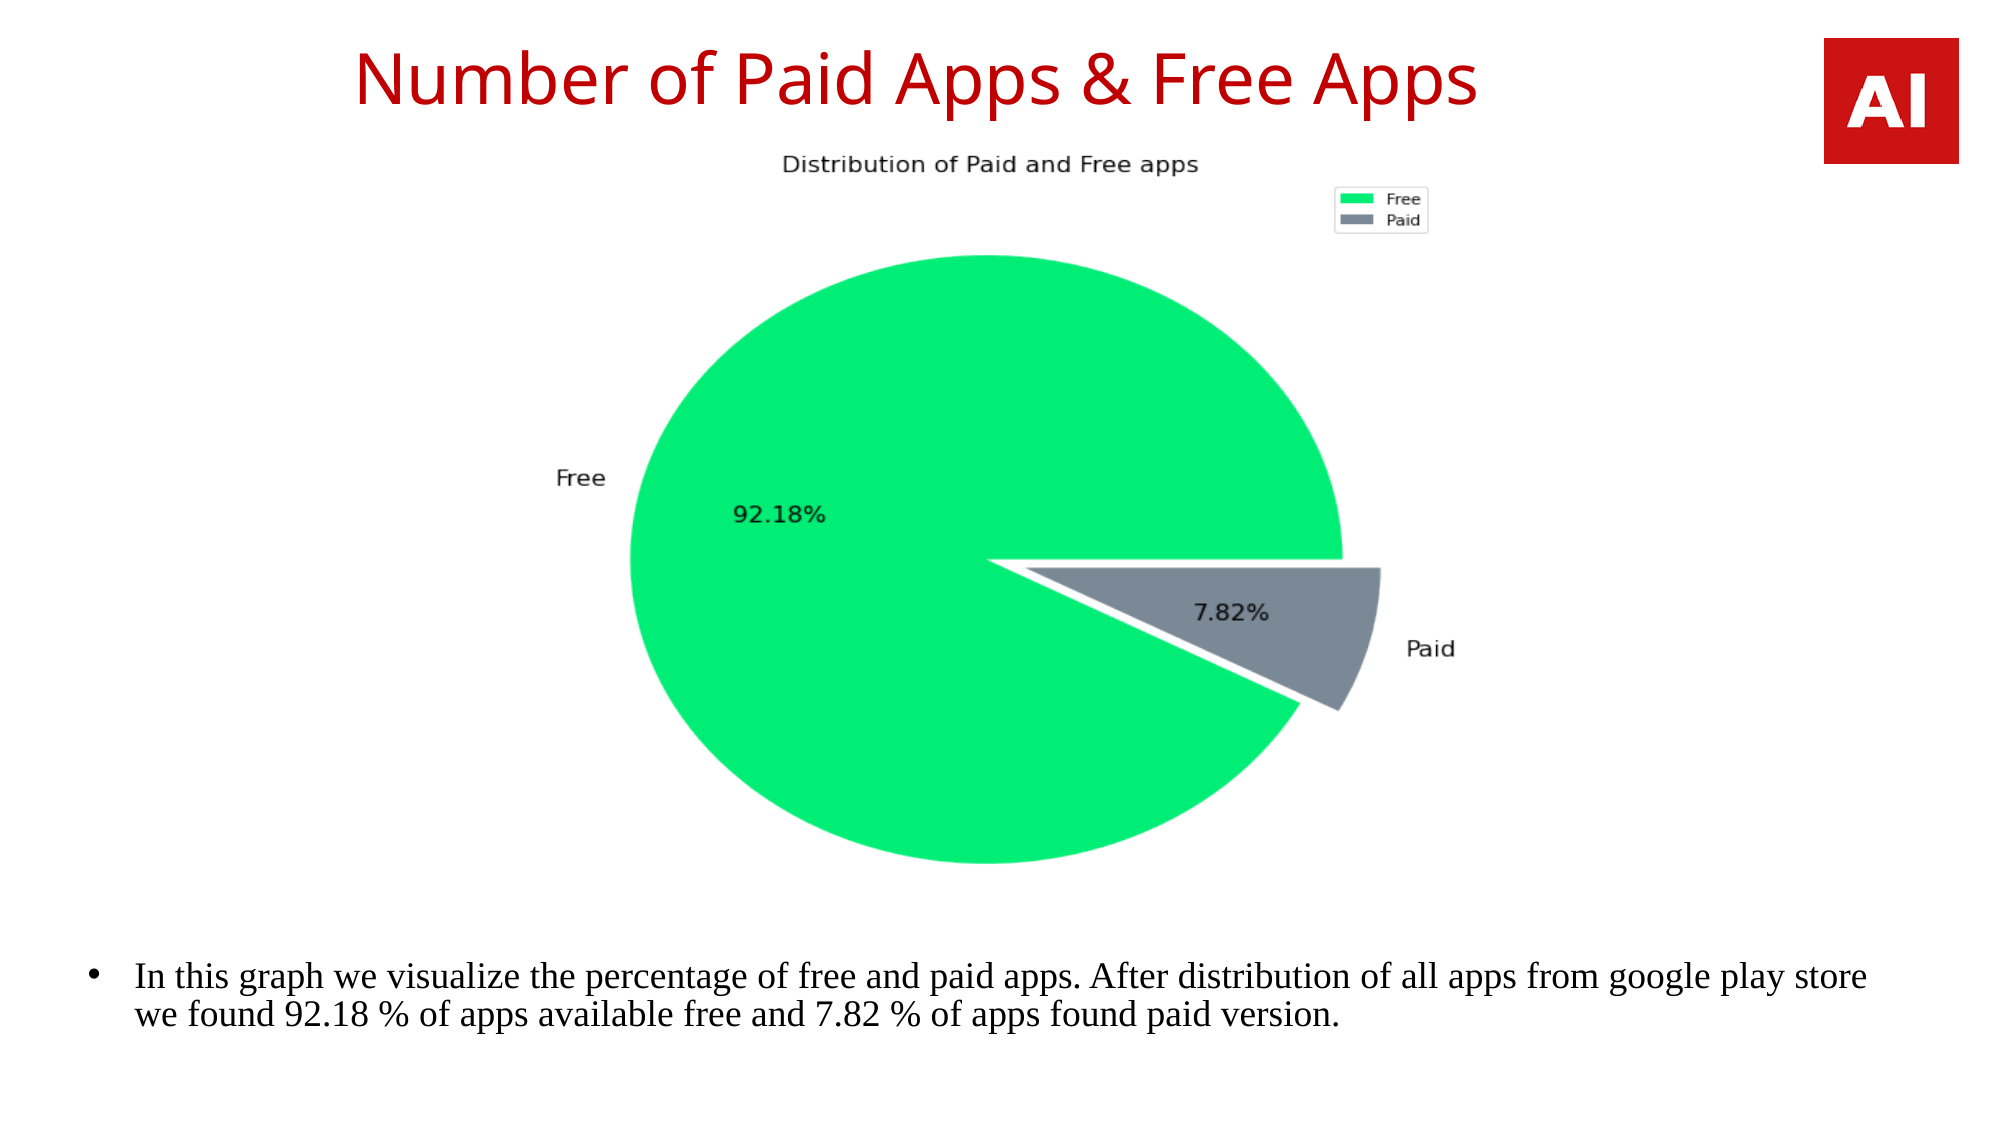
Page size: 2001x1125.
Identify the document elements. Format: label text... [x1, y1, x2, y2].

picture [532, 146, 1467, 951]
text_box In this graph we visualize the percentage of free and paid apps. After distribution of all apps from google play store we found 92.18 % of apps available free and 7.82 % of apps found paid version. [72, 950, 1928, 1052]
text_box Number of Paid Apps & Free Apps [338, 25, 1795, 126]
picture [1824, 38, 1960, 164]
